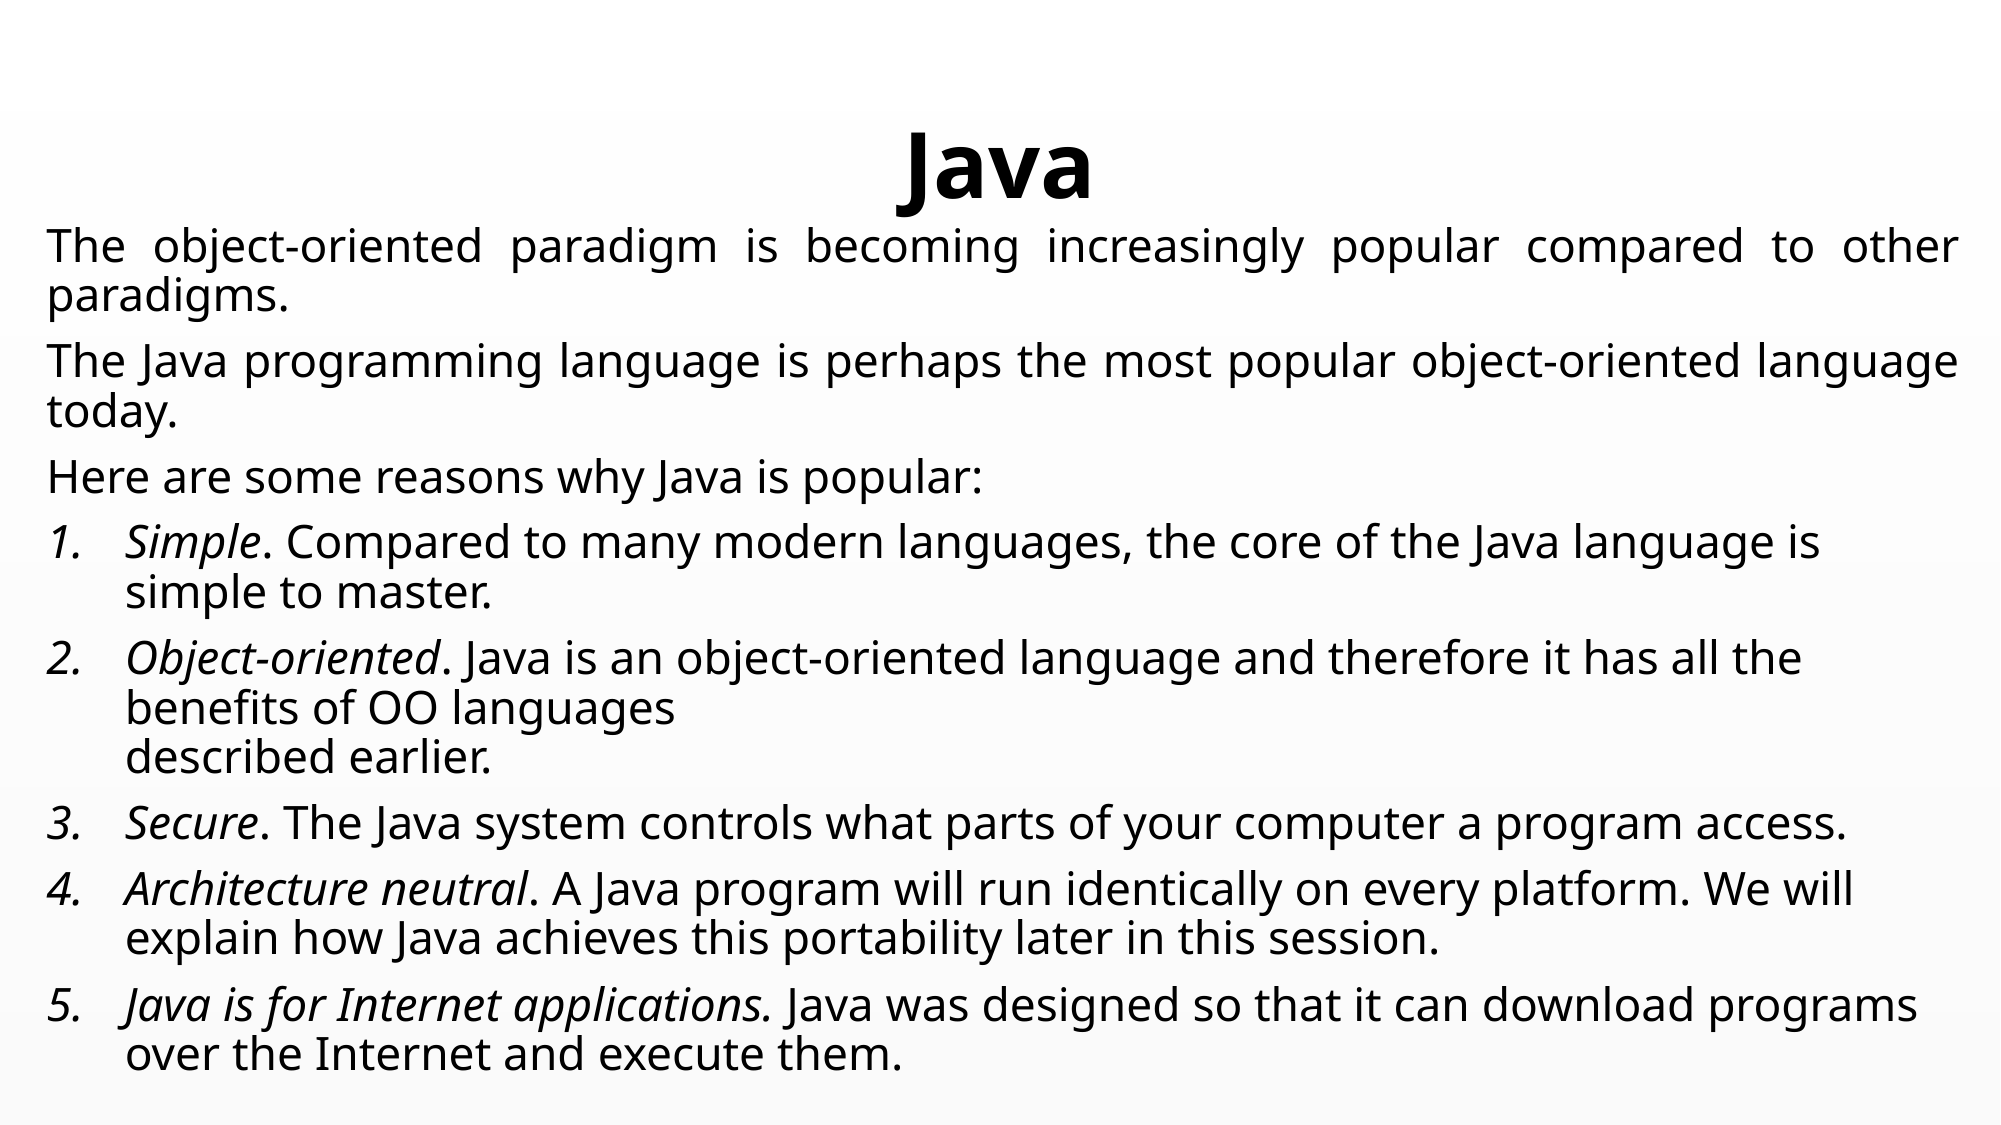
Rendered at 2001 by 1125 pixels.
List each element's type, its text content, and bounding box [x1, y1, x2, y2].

list The object-oriented paradigm is becoming increasingly popular compared to other paradigms. The Java programming language is perhaps the most popular object-oriented language today. Here are some reasons why Java is popular: Simple. Compared to many modern languages, the core of the Java language is simple to master. Object-oriented. Java is an object-oriented language and therefore it has all the benefits of OO languages described earlier. Secure. The Java system controls what parts of your computer a program access. Architecture neutral. A Java program will run identically on every platform. We will explain how Java achieves this portability later in this session. Java is for Internet applications. Java was designed so that it can download programs over the Internet and execute them. [31, 214, 1975, 1100]
title Java [137, 59, 1863, 214]
